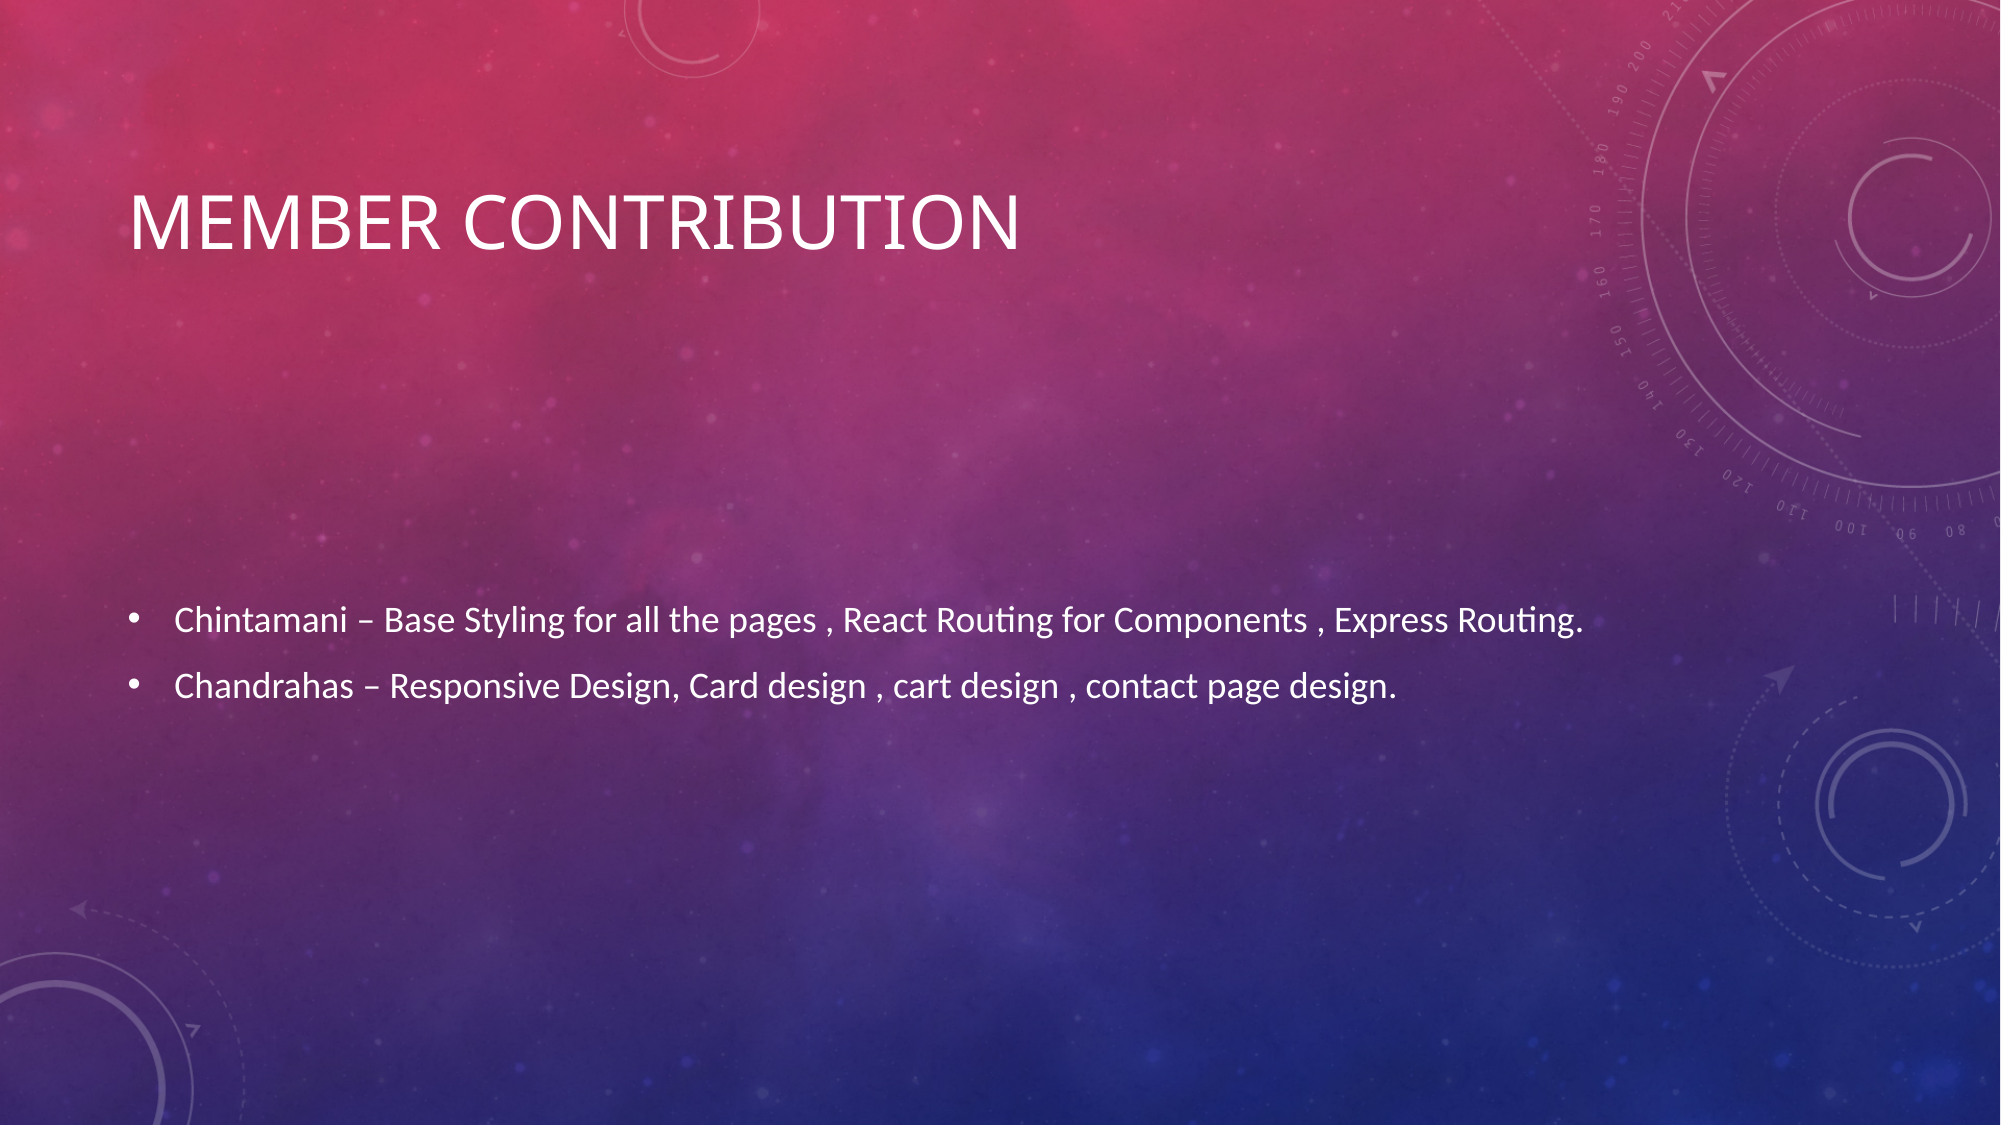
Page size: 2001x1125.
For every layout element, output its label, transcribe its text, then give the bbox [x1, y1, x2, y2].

list Chintamani – Base Styling for all the pages , React Routing for Components , Express Routing. Chandrahas – Responsive Design, Card design , cart design , contact page design. [112, 351, 1775, 950]
picture [0, 0, 2001, 1125]
title Member Contribution [112, 99, 1775, 339]
